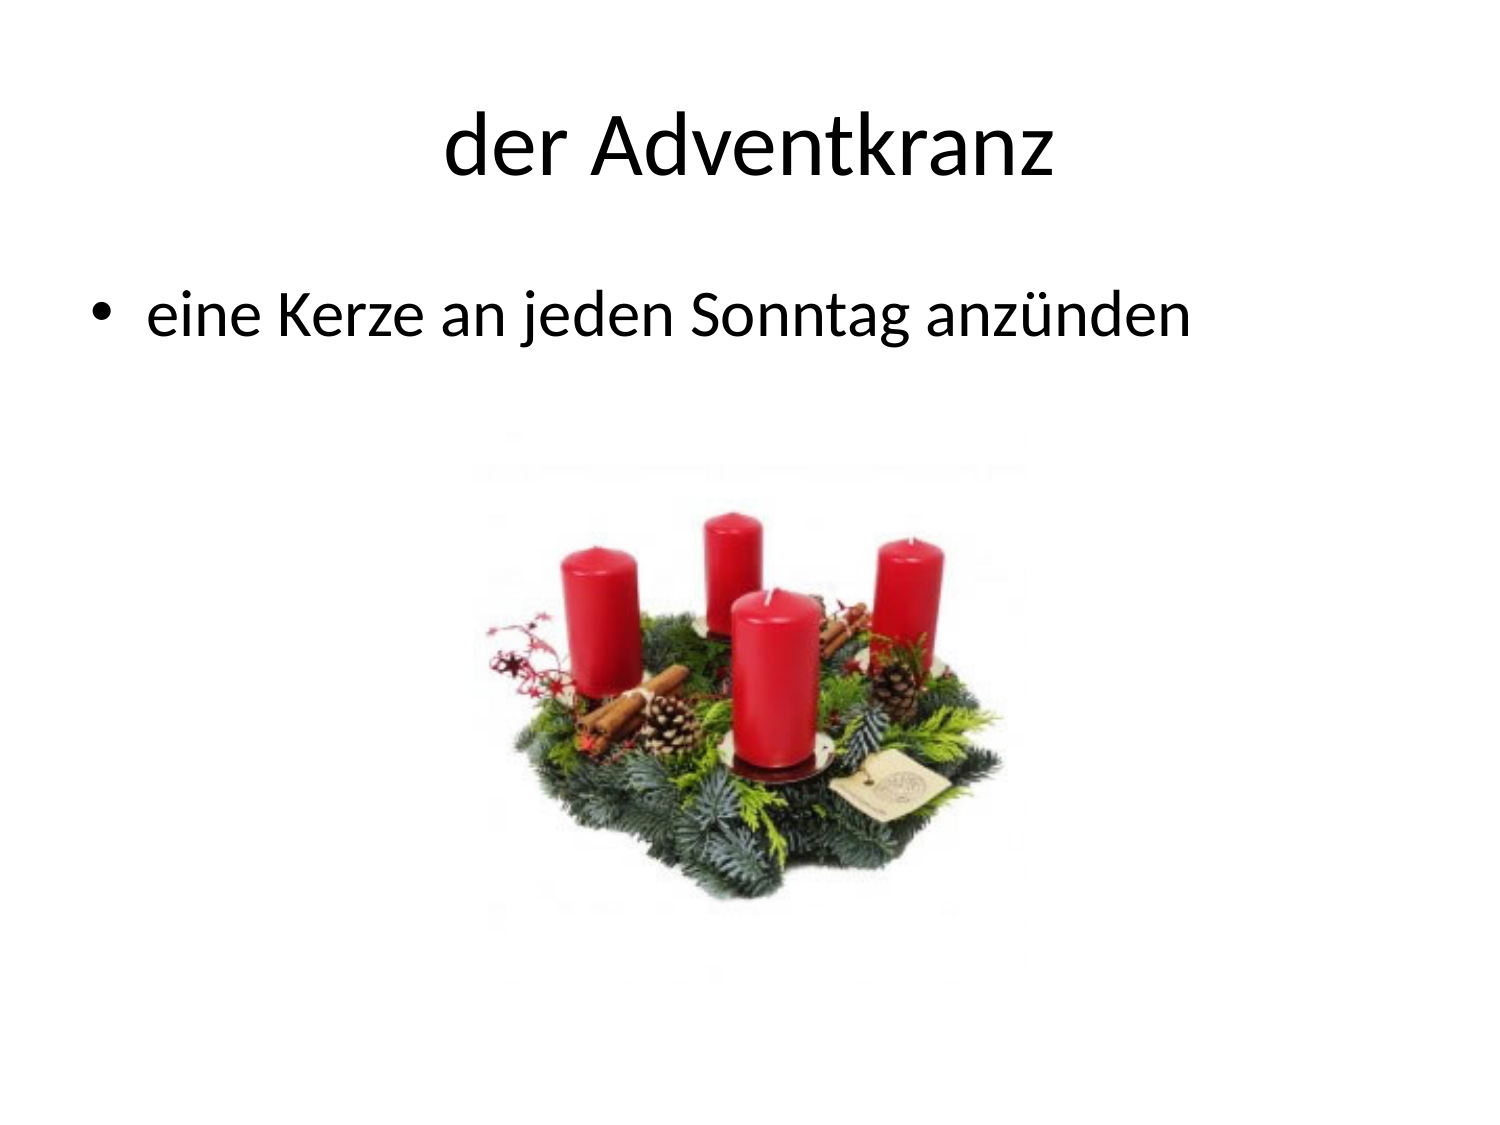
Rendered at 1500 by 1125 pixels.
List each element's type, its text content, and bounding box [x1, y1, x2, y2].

picture [473, 432, 1027, 985]
title der Adventkranz [75, 45, 1425, 233]
list eine Kerze an jeden Sonntag anzünden [75, 262, 1425, 1005]
